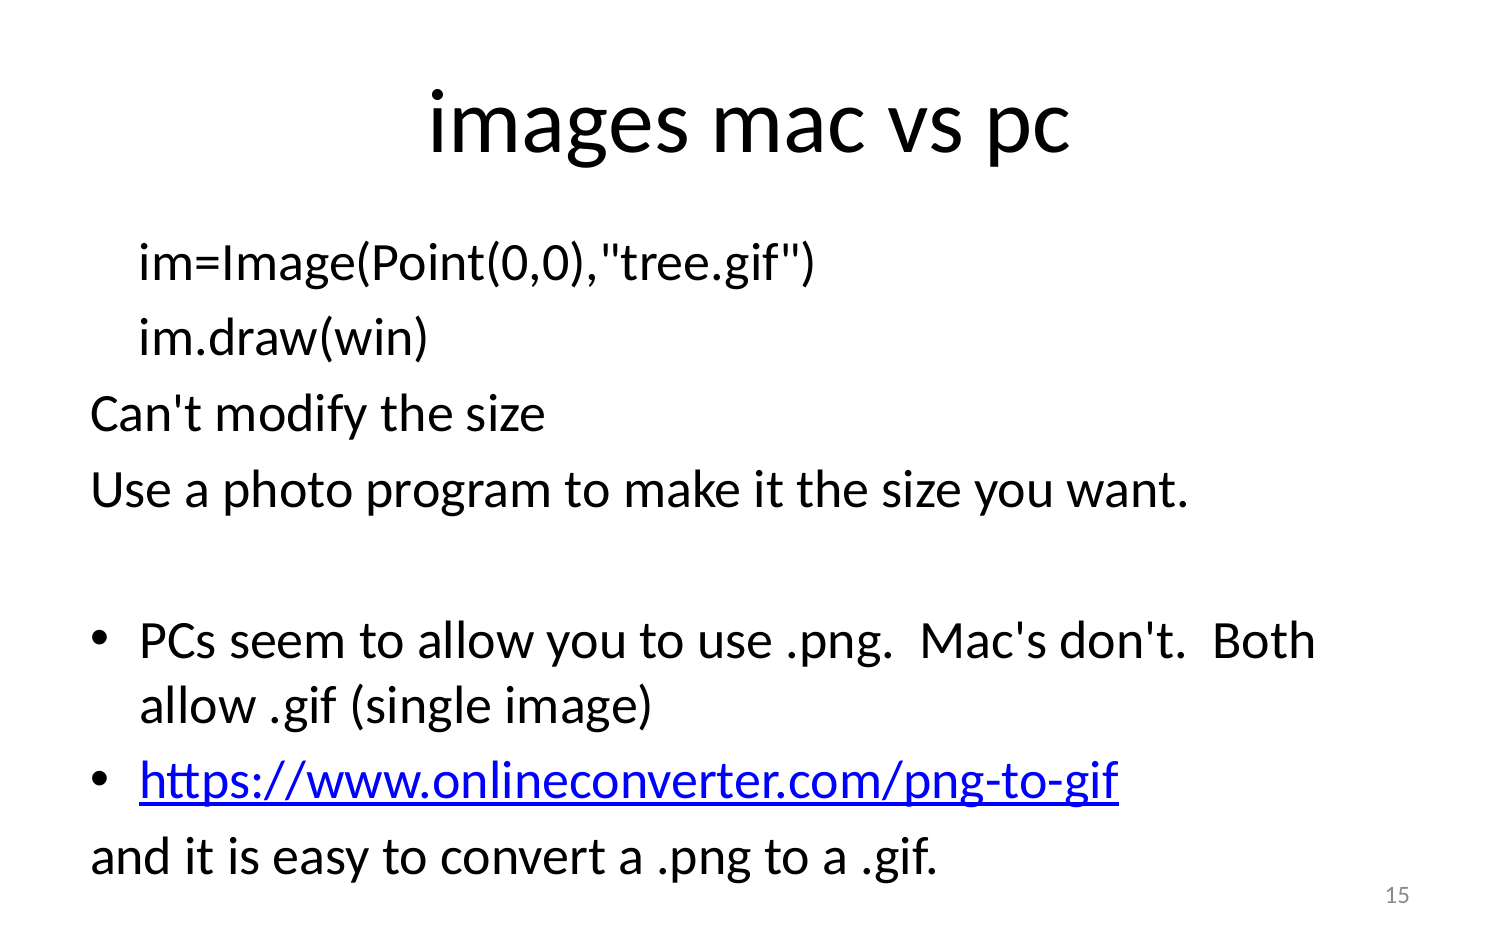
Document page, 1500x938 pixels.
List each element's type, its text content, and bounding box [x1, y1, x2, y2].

slide_number 15 [1074, 868, 1425, 919]
list im=Image(Point(0,0),"tree.gif") im.draw(win) Can't modify the size Use a photo program to make it the size you want. PCs seem to allow you to use .png. Mac's don't. Both allow .gif (single image) https://www.onlineconverter.com/png-to-gif and it is easy to convert a .png to a .gif. [75, 218, 1425, 900]
title images mac vs pc [75, 37, 1425, 194]
